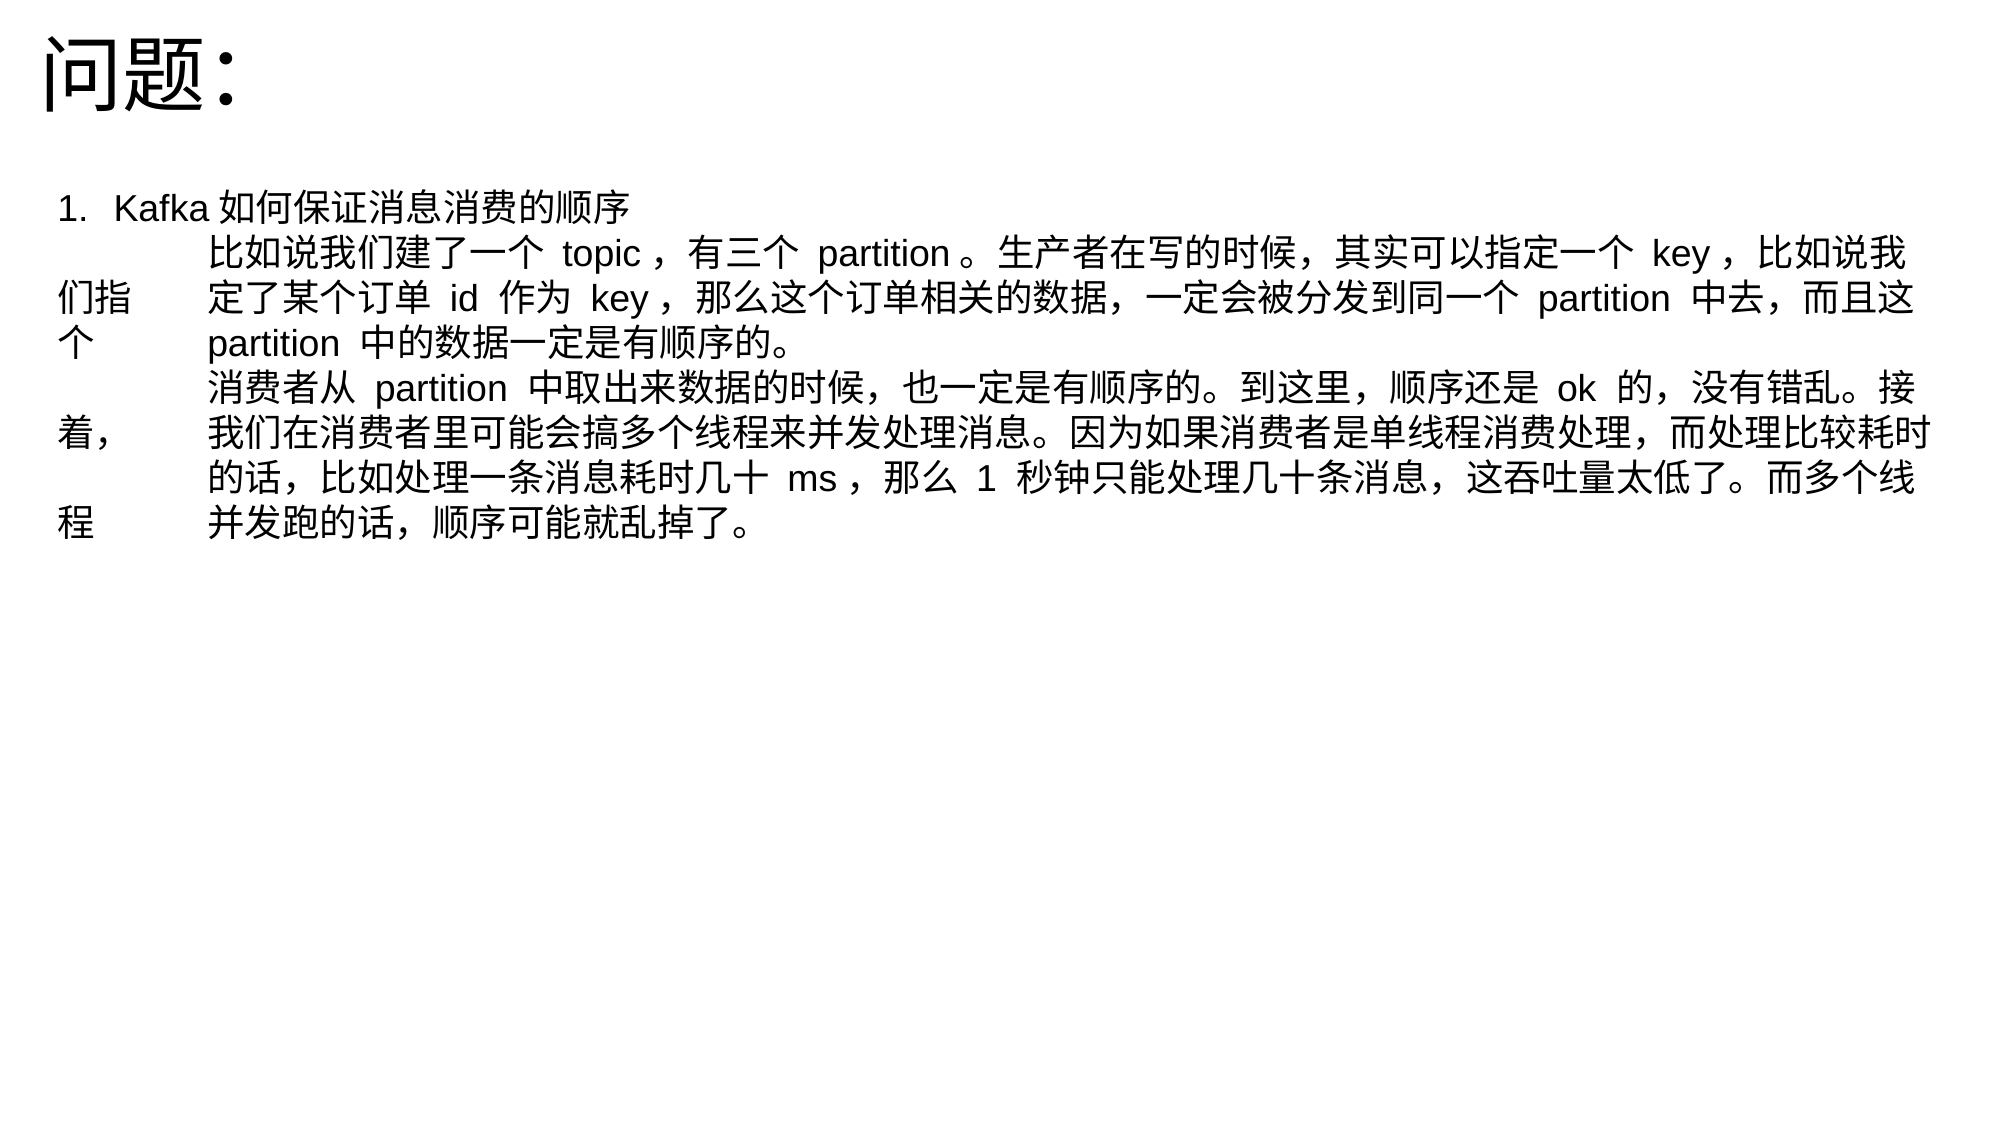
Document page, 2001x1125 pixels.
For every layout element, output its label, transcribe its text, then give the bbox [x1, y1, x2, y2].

text_box 问题： [24, 15, 1038, 130]
text_box Kafka如何保证消息消费的顺序 比如说我们建了一个 topic，有三个 partition。生产者在写的时候，其实可以指定一个 key，比如说我们指 定了某个订单 id 作为 key，那么这个订单相关的数据，一定会被分发到同一个 partition 中去，而且这个 partition 中的数据一定是有顺序的。 消费者从 partition 中取出来数据的时候，也一定是有顺序的。到这里，顺序还是 ok 的，没有错乱。接着， 我们在消费者里可能会搞多个线程来并发处理消息。因为如果消费者是单线程消费处理，而处理比较耗时 的话，比如处理一条消息耗时几十 ms，那么 1 秒钟只能处理几十条消息，这吞吐量太低了。而多个线程 并发跑的话，顺序可能就乱掉了。 [42, 131, 1958, 866]
text_box [75, 169, 2000, 410]
